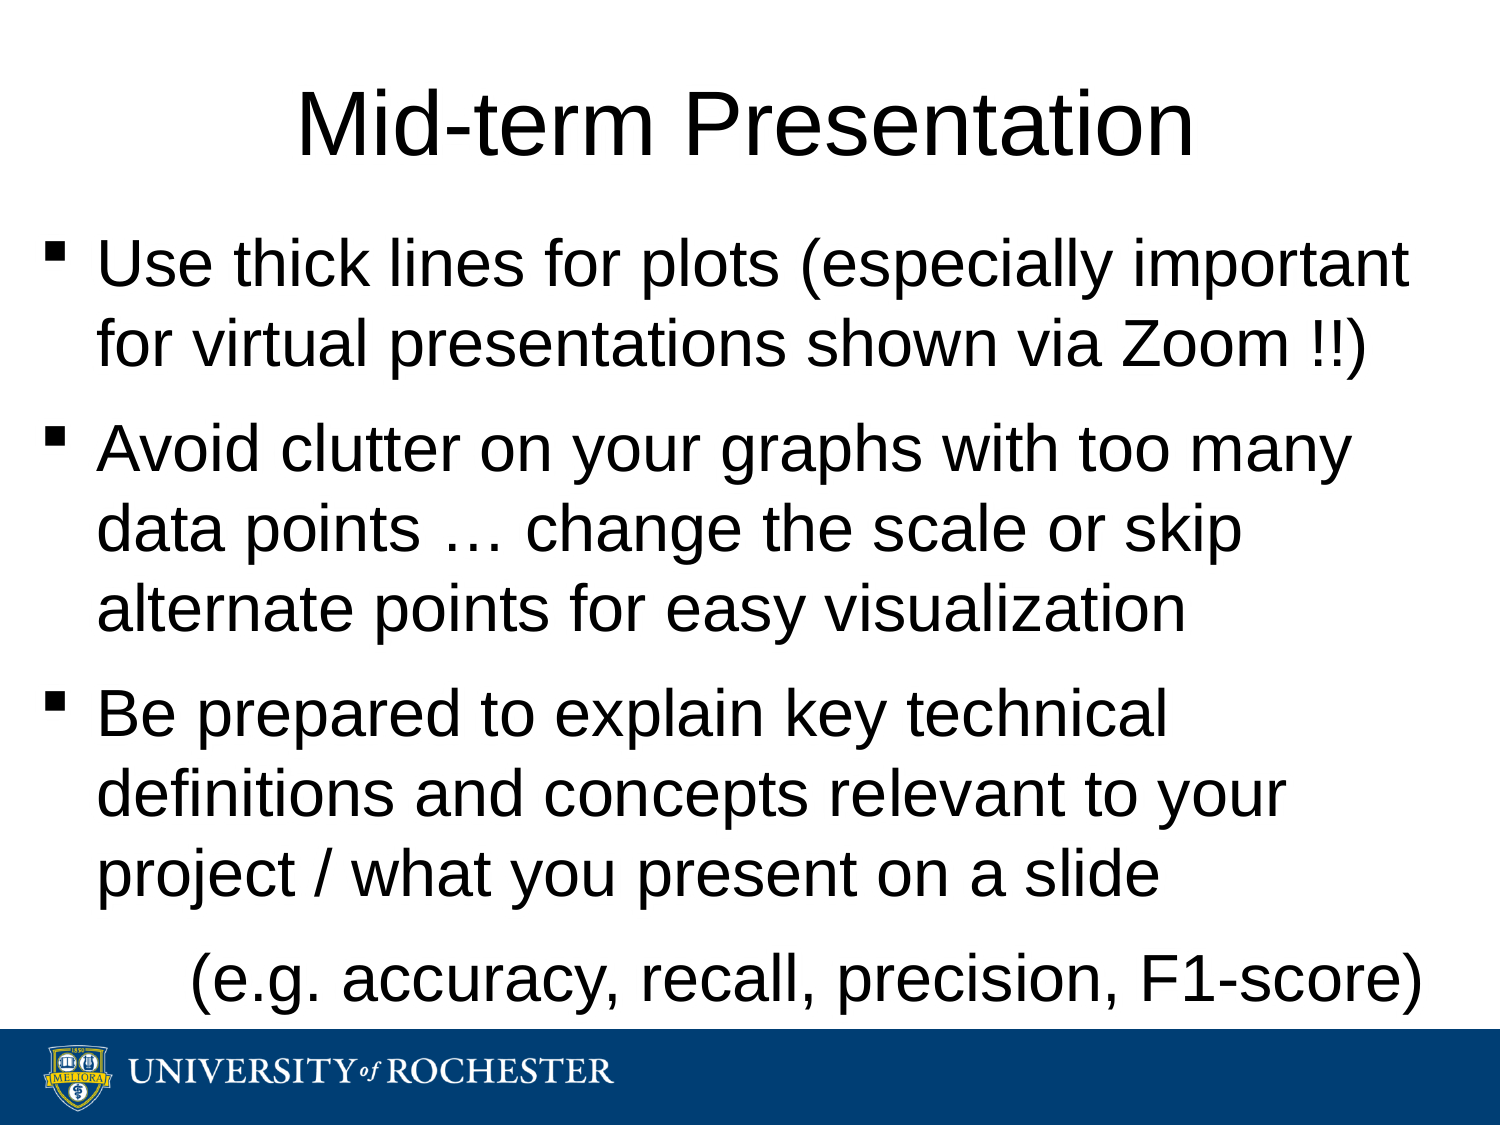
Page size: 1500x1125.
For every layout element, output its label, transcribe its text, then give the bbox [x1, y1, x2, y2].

title Mid-term Presentation [109, 24, 1385, 206]
list Use thick lines for plots (especially important for virtual presentations shown via Zoom !!) Avoid clutter on your graphs with too many data points … change the scale or skip alternate points for easy visualization Be prepared to explain key technical definitions and concepts relevant to your project / what you present on a slide (e.g. accuracy, recall, precision, F1-score) [24, 212, 1450, 900]
picture [0, 1029, 1500, 1125]
